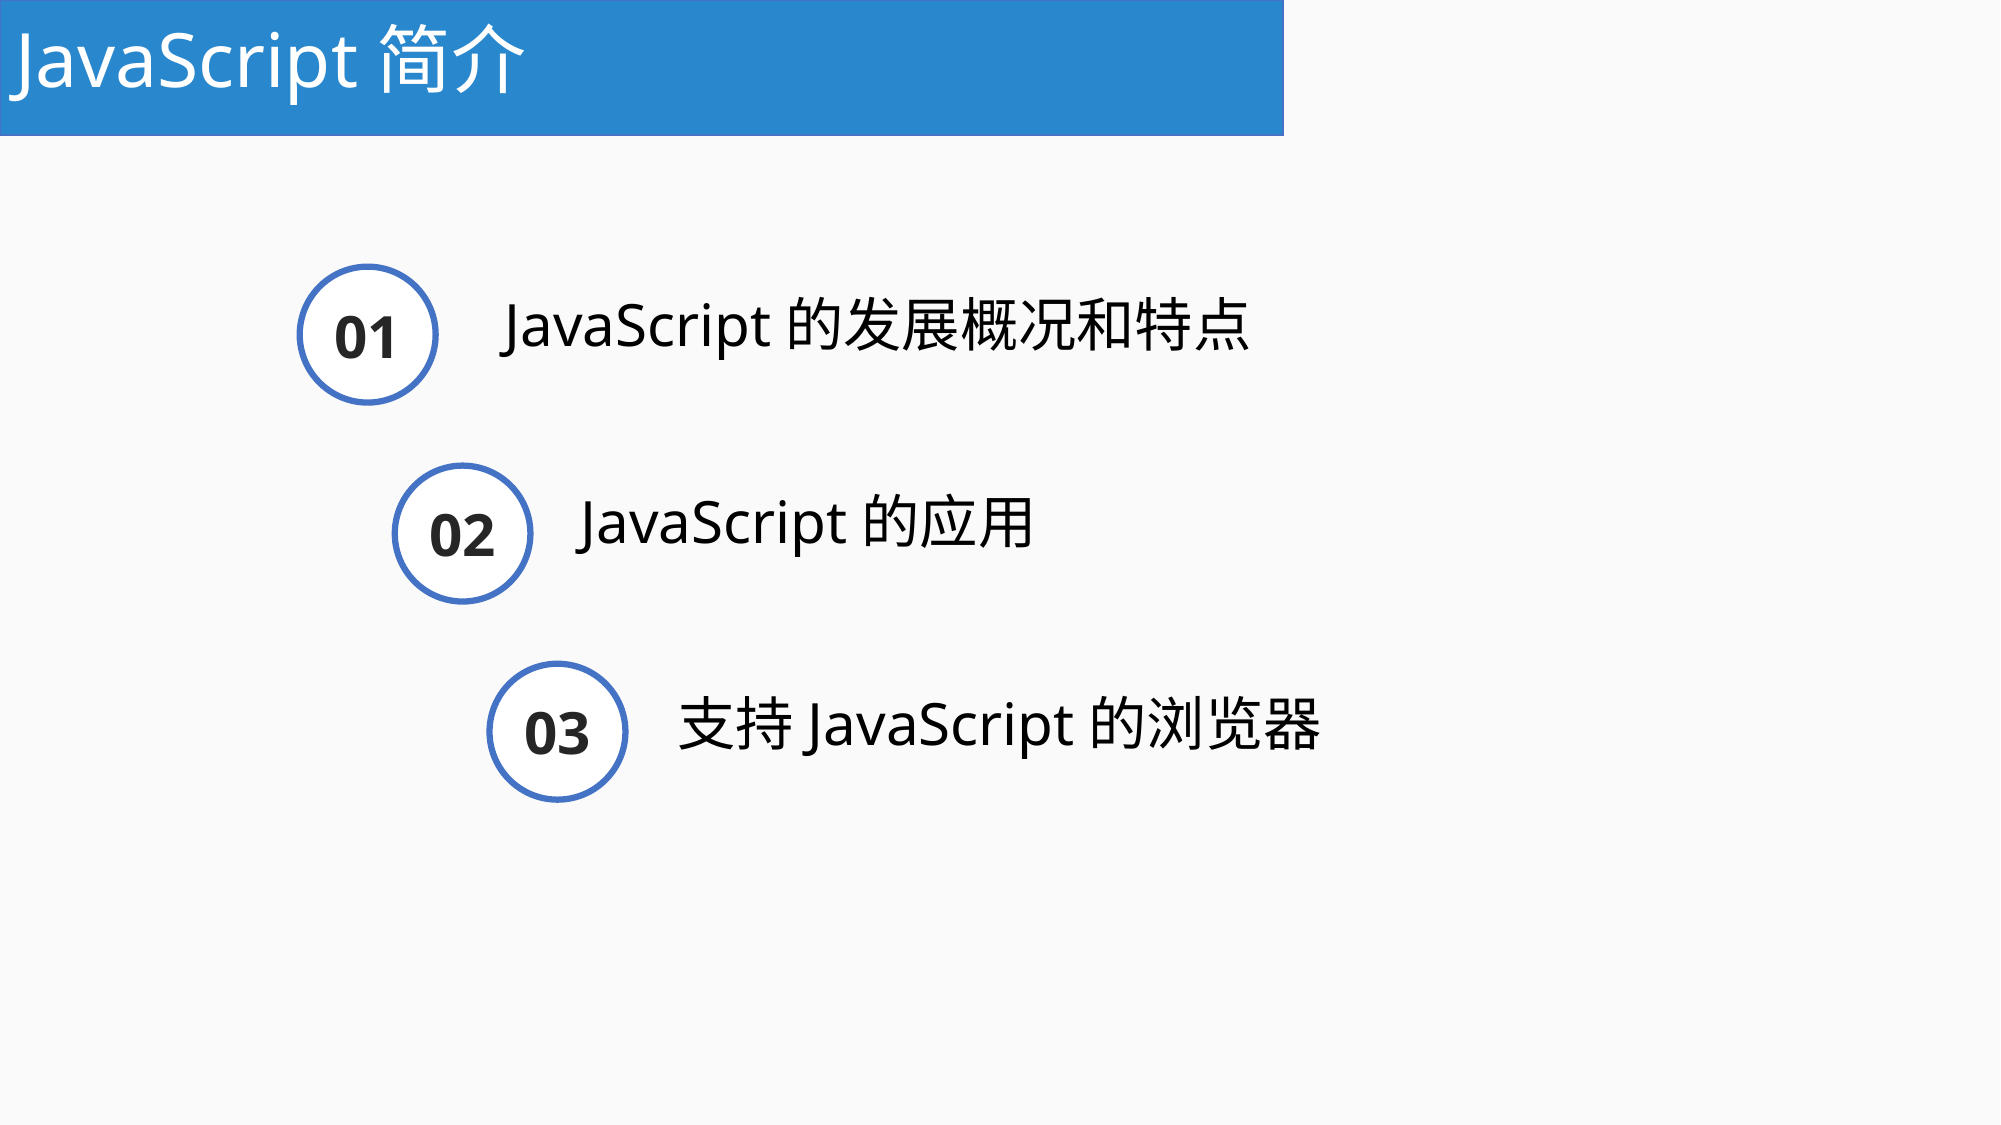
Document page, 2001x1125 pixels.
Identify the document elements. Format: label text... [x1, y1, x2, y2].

list 支持JavaScript的浏览器 [662, 687, 1690, 777]
list JavaScript简介 [0, 15, 1027, 135]
list JavaScript的发展概况和特点 [489, 289, 1517, 379]
list JavaScript的应用 [565, 486, 1593, 576]
